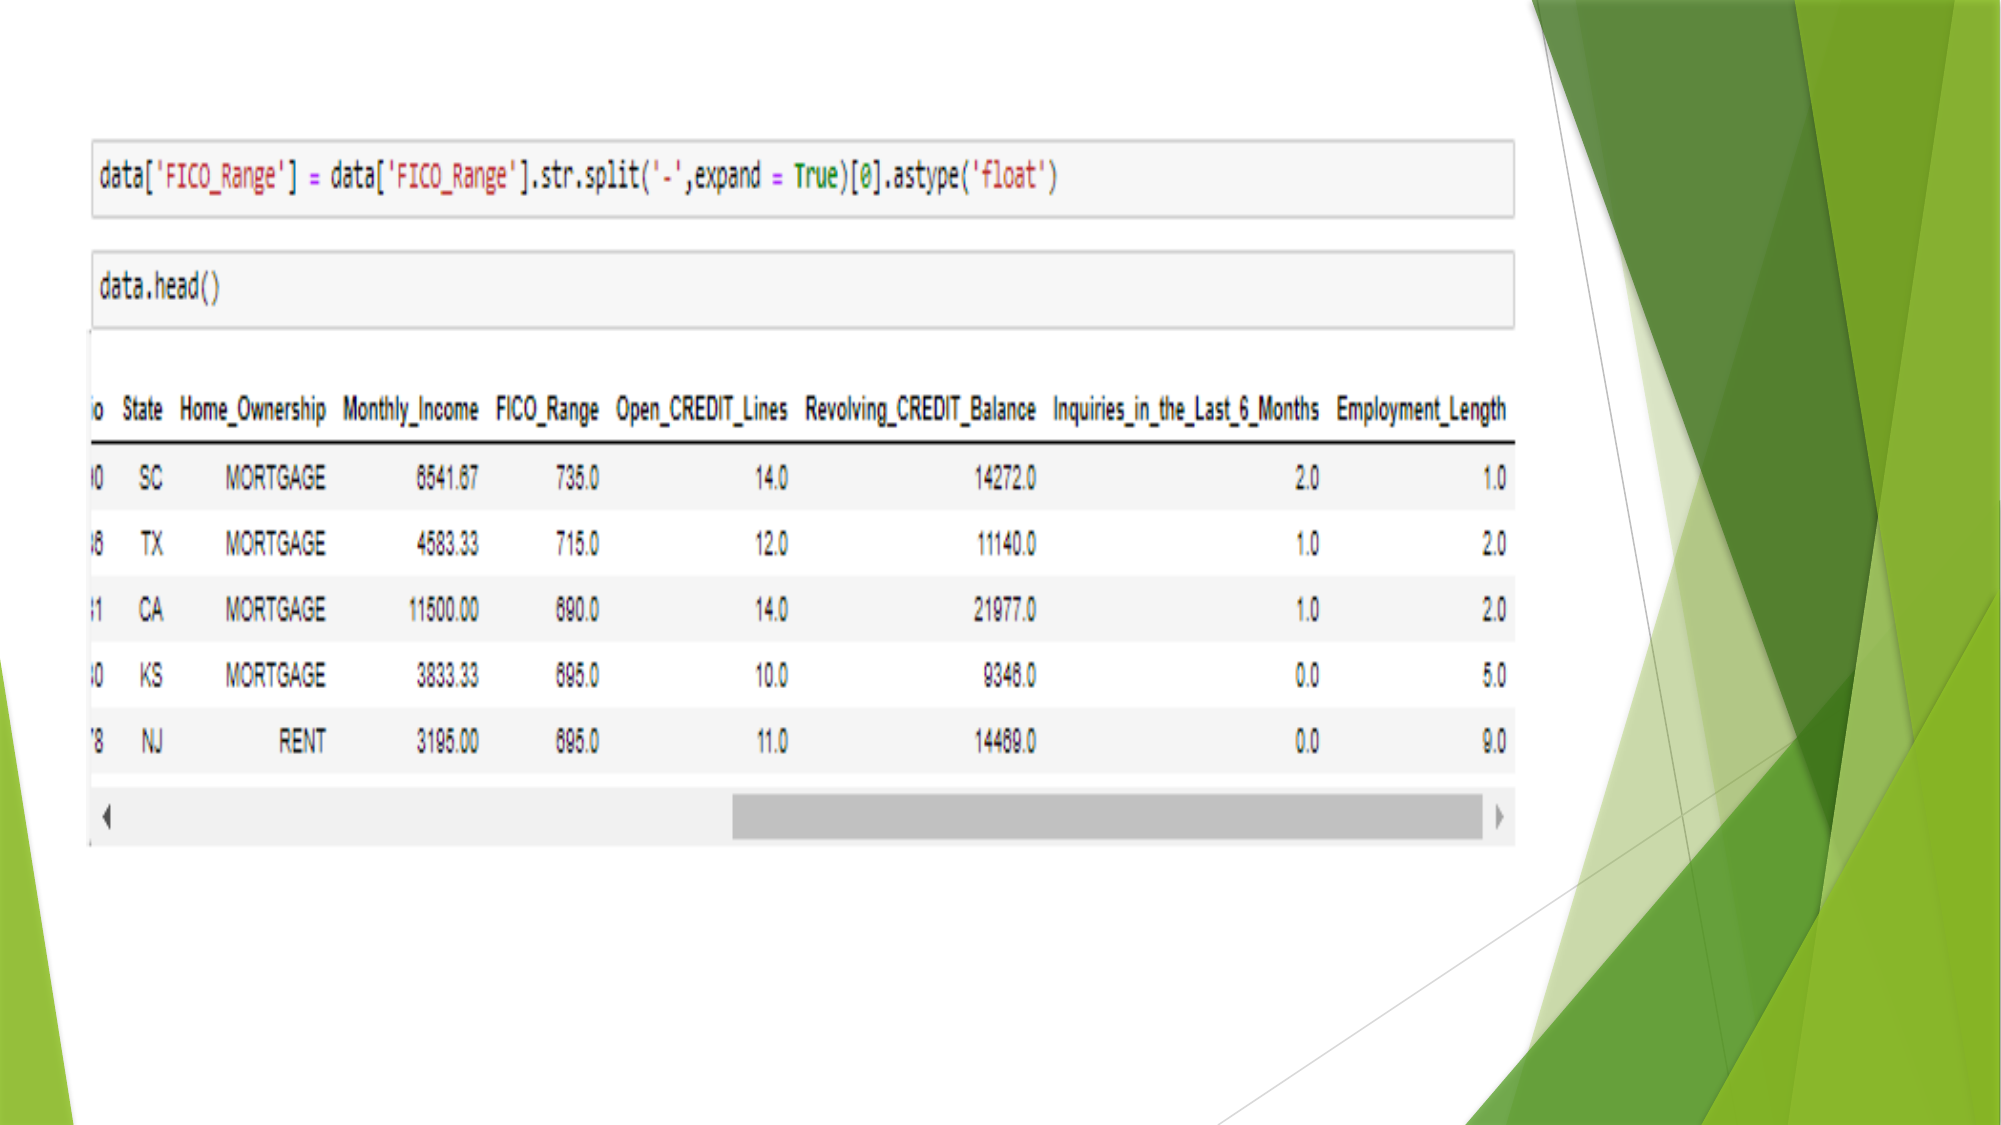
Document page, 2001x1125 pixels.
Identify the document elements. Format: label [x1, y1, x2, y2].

list [85, 129, 1527, 890]
